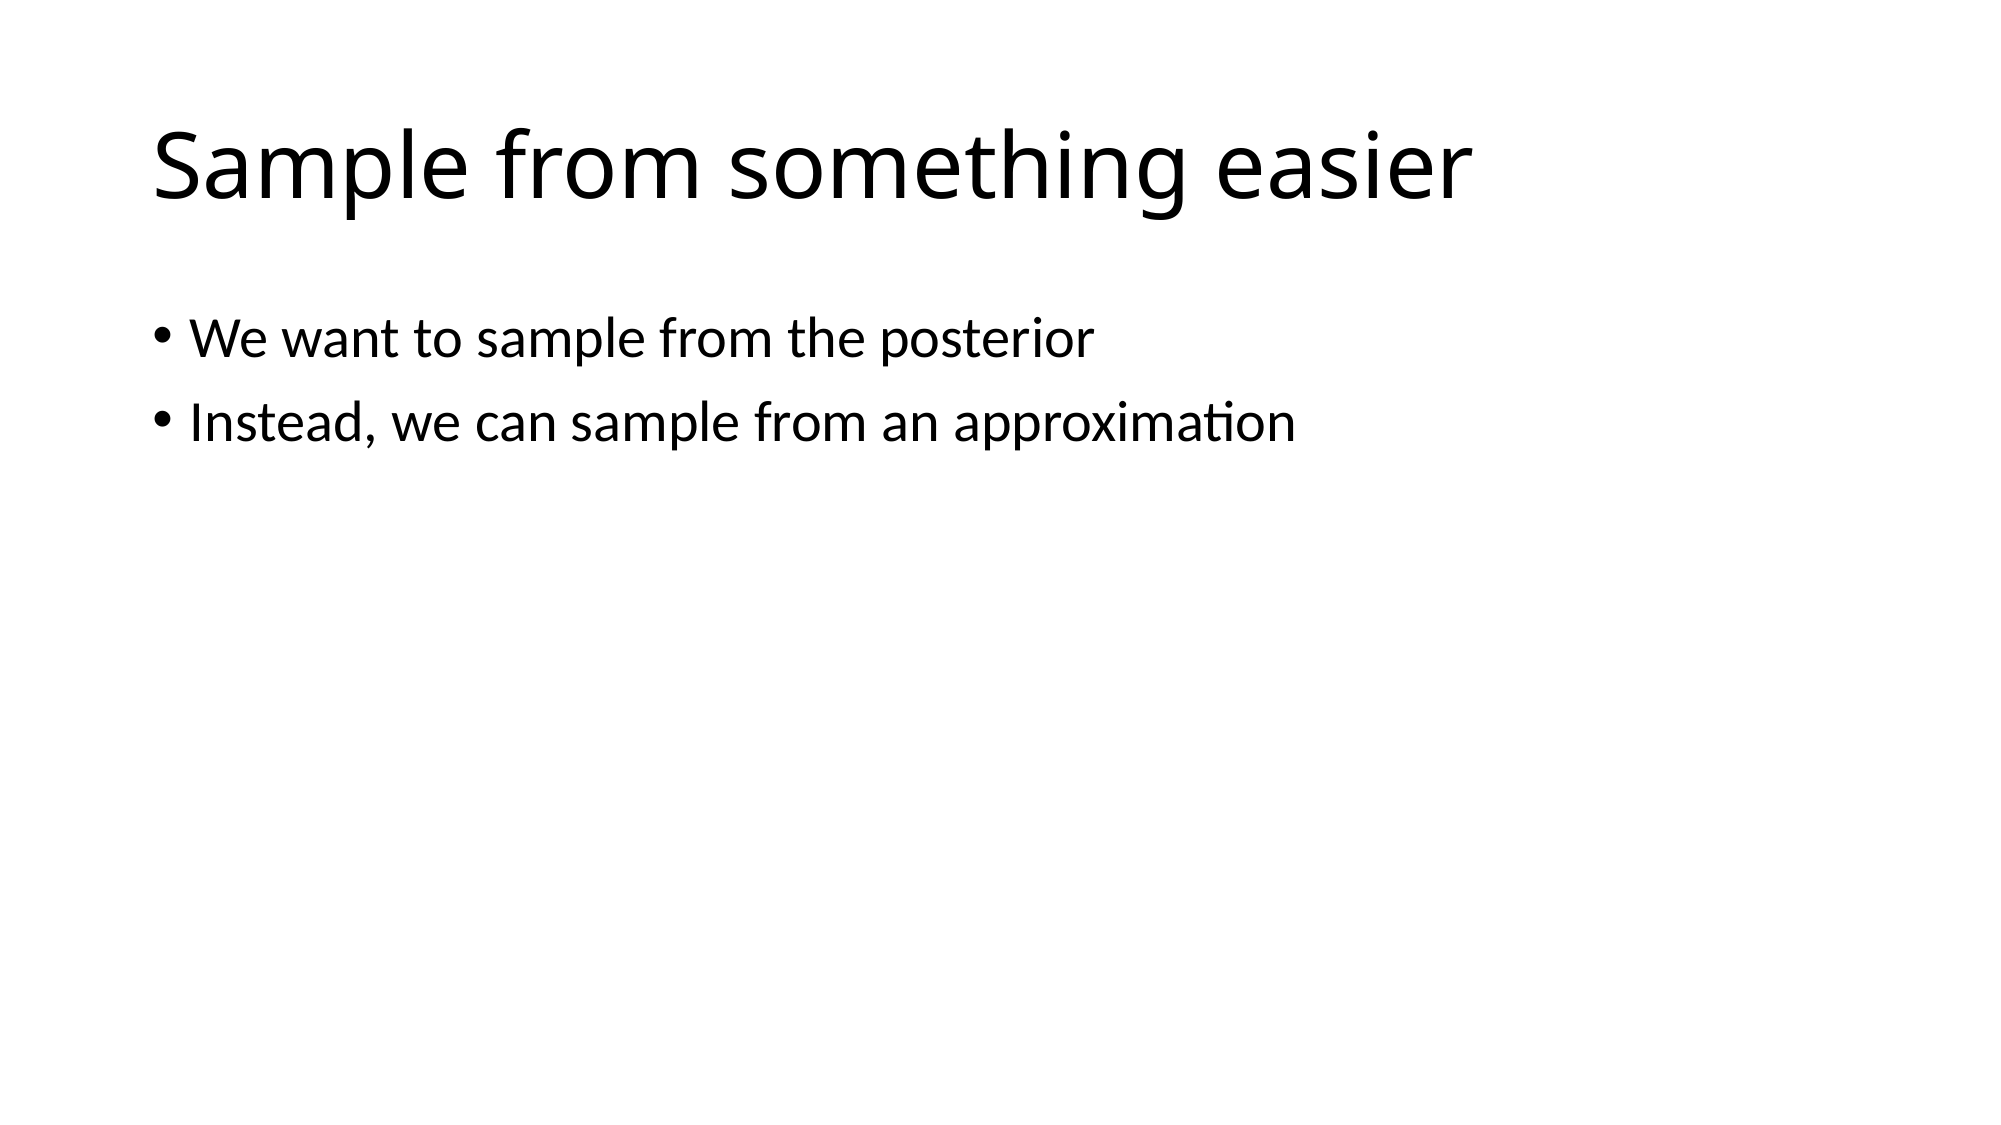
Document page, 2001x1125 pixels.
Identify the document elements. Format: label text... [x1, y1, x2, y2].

list We want to sample from the posterior Instead, we can sample from an approximation [137, 299, 1863, 1014]
title Sample from something easier [137, 59, 1863, 278]
